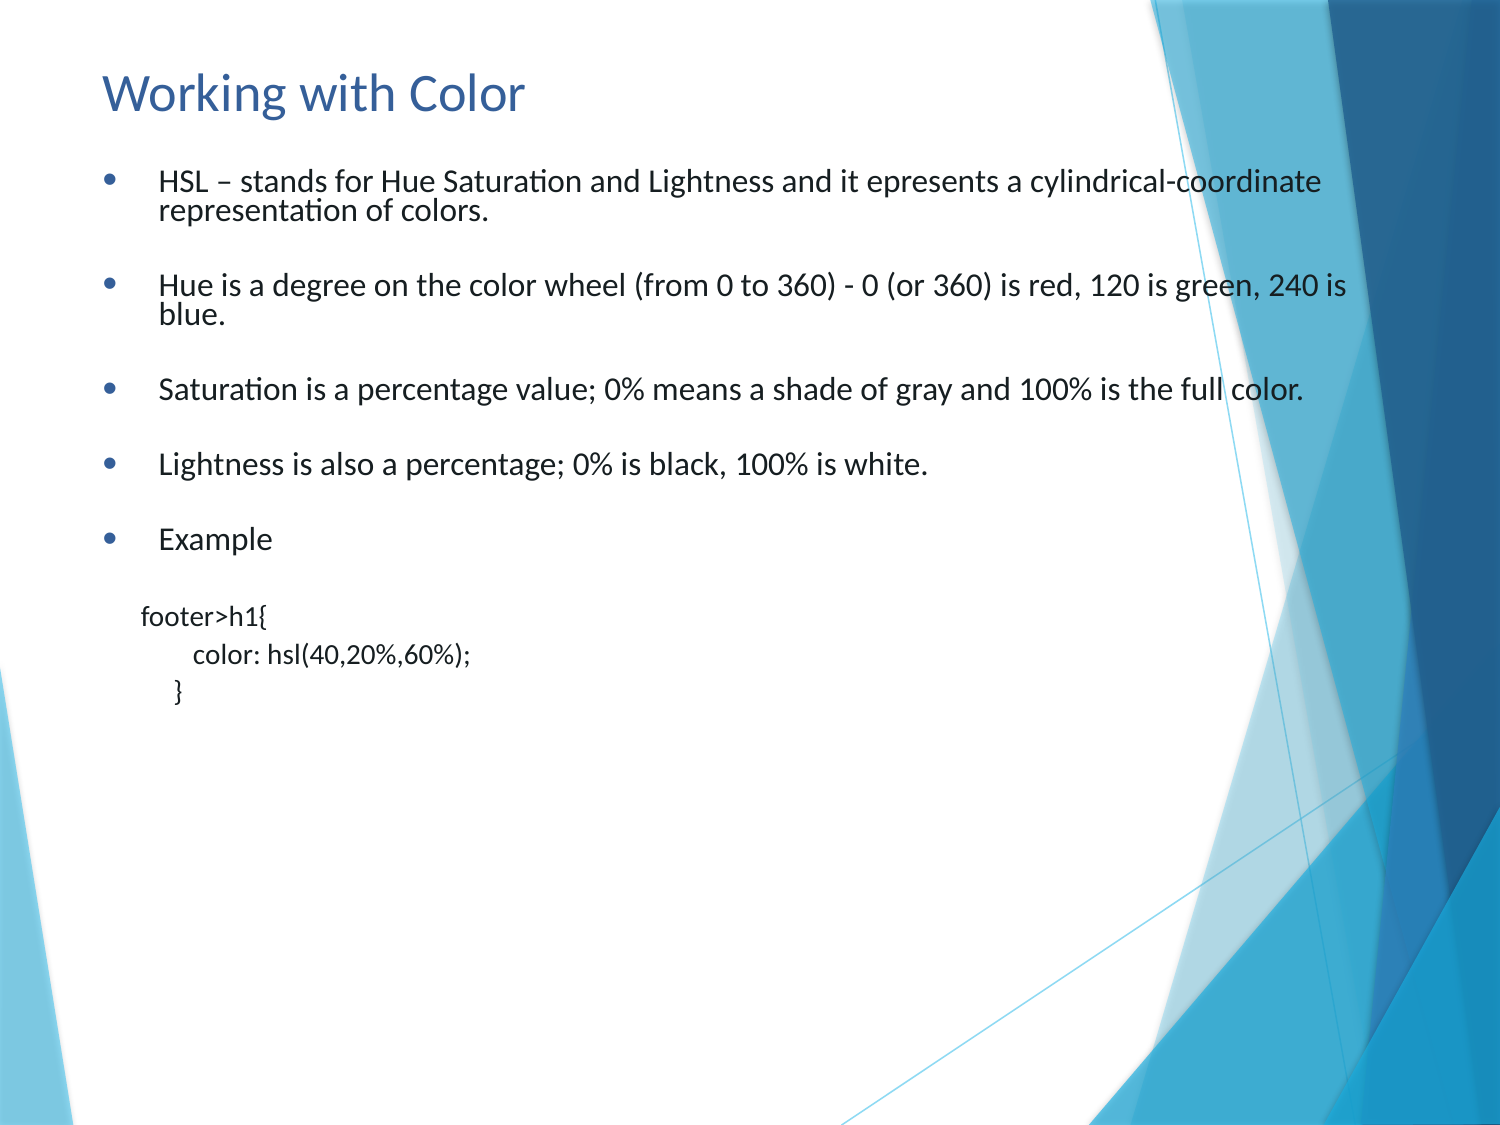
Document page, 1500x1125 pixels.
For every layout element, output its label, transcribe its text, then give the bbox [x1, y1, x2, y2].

list HSL – stands for Hue Saturation and Lightness and it epresents a cylindrical-coordinate representation of colors. Hue is a degree on the color wheel (from 0 to 360) - 0 (or 360) is red, 120 is green, 240 is blue. Saturation is a percentage value; 0% means a shade of gray and 100% is the full color. Lightness is also a percentage; 0% is black, 100% is white. Example footer>h1{ color: hsl(40,20%,60%); } [87, 162, 1365, 1038]
title Working with Color [87, 50, 1475, 163]
